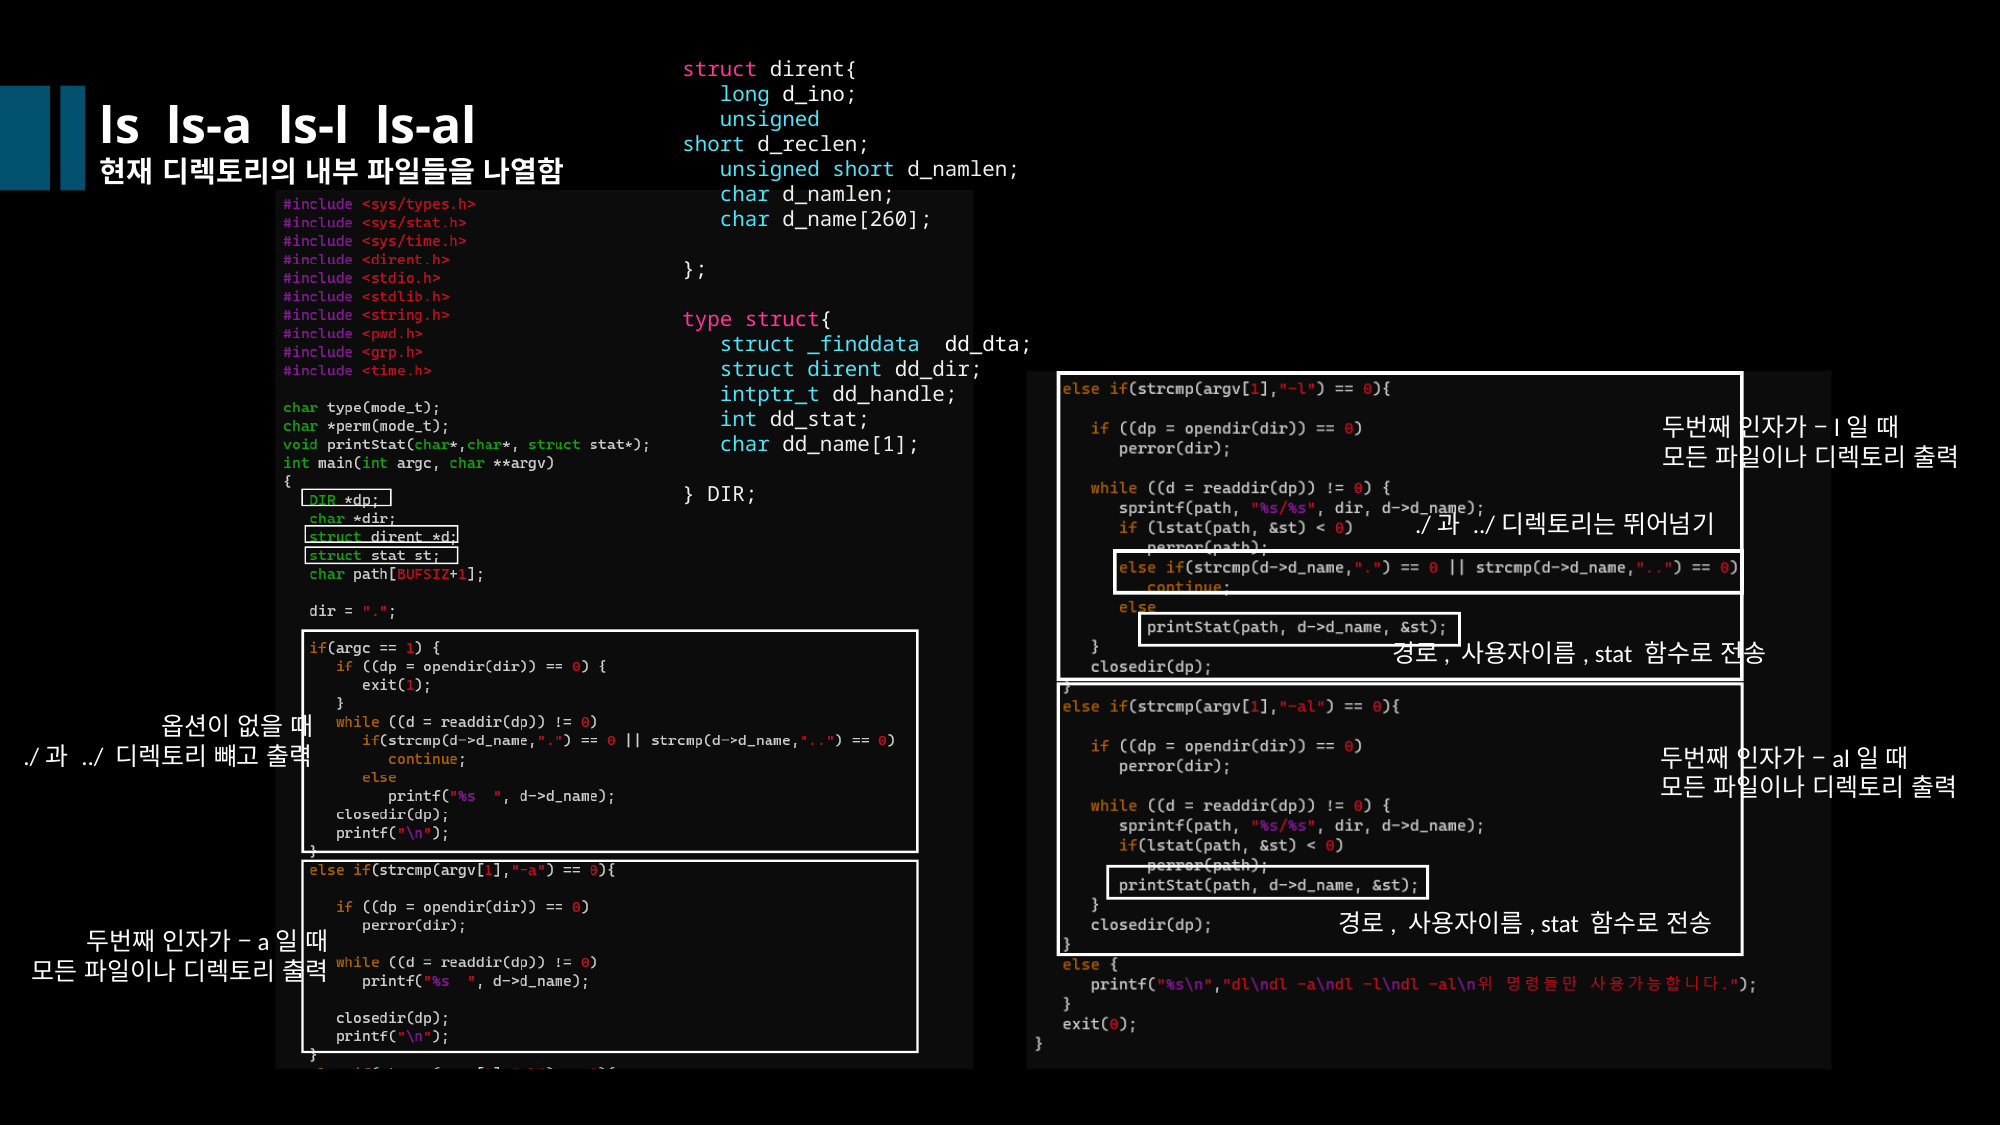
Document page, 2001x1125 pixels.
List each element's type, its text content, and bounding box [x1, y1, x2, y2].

text_box 옵션이 없을 때 ./과 ../ 디렉토리 뺴고 출력 [0, 703, 275, 778]
text_box [59, 85, 85, 191]
text_box 두번째 인자가 –a일 때 모든 파일이나 디렉토리 출력 [0, 918, 275, 993]
text_box [0, 85, 51, 191]
text_box 두번째 인자가 –al일 때 모든 파일이나 디렉토리 출력 [1832, 734, 2000, 810]
text_box 두번째 인자가 –l일 때 모든 파일이나 디렉토리 출력 [1832, 404, 2000, 480]
picture [275, 190, 974, 1069]
text_box struct dirent{ long d_ino; unsigned short d_reclen; unsigned short d_namlen; char d_namlen; char d_name[260]; }; type struct{ struct _finddata dd_dta; struct dirent dd_dir; intptr_t dd_handle; int dd_stat; char dd_name[1]; } DIR; [667, 48, 1156, 563]
picture [1026, 371, 1832, 1069]
text_box ls ls-a ls-l ls-al 현재 디렉토리의 내부 파일들을 나열함 [85, 85, 667, 196]
